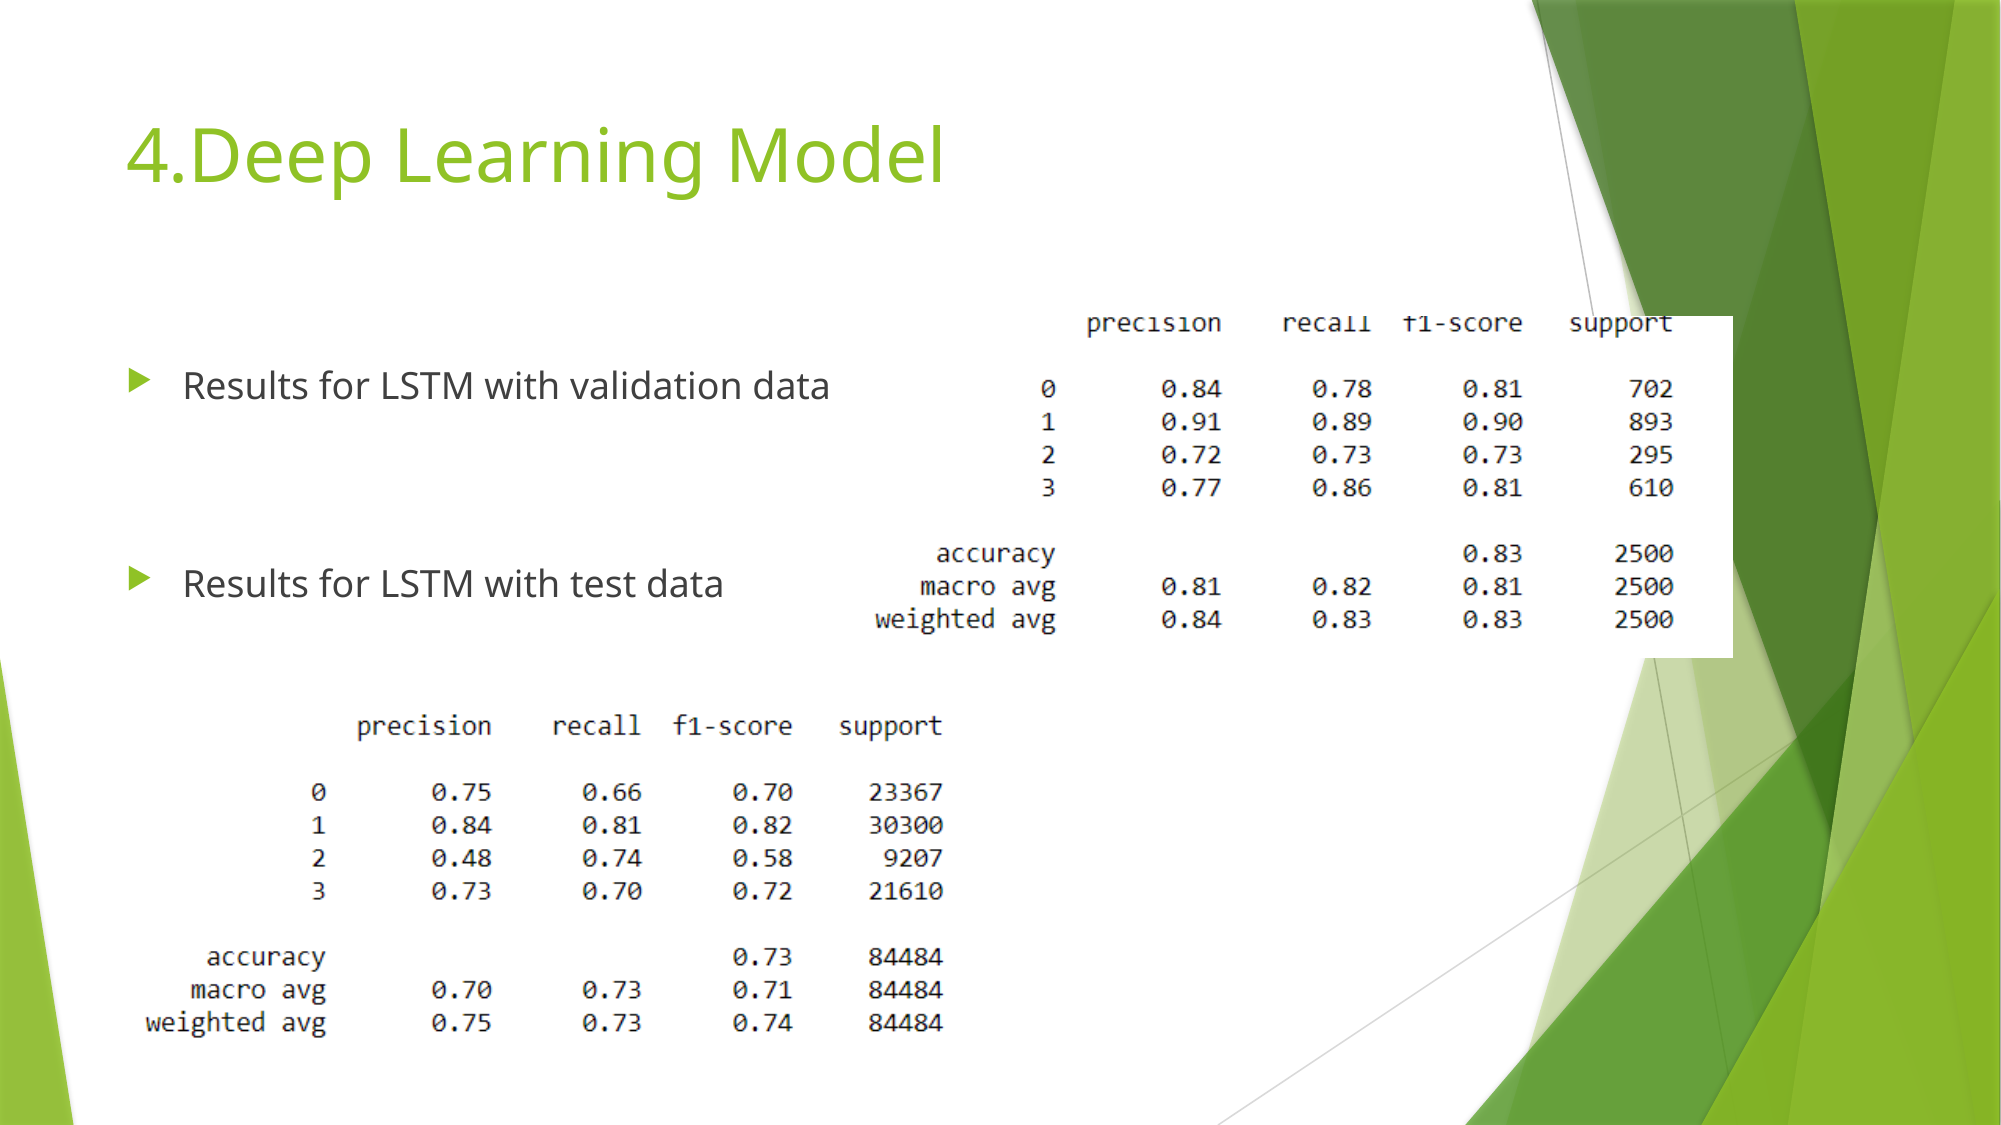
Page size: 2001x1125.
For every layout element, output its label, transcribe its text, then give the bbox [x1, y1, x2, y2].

title 4.Deep Learning Model [111, 99, 1522, 317]
list Results for LSTM with validation data Results for LSTM with test data [111, 354, 1522, 992]
picture [864, 316, 1733, 658]
picture [110, 710, 1012, 1100]
